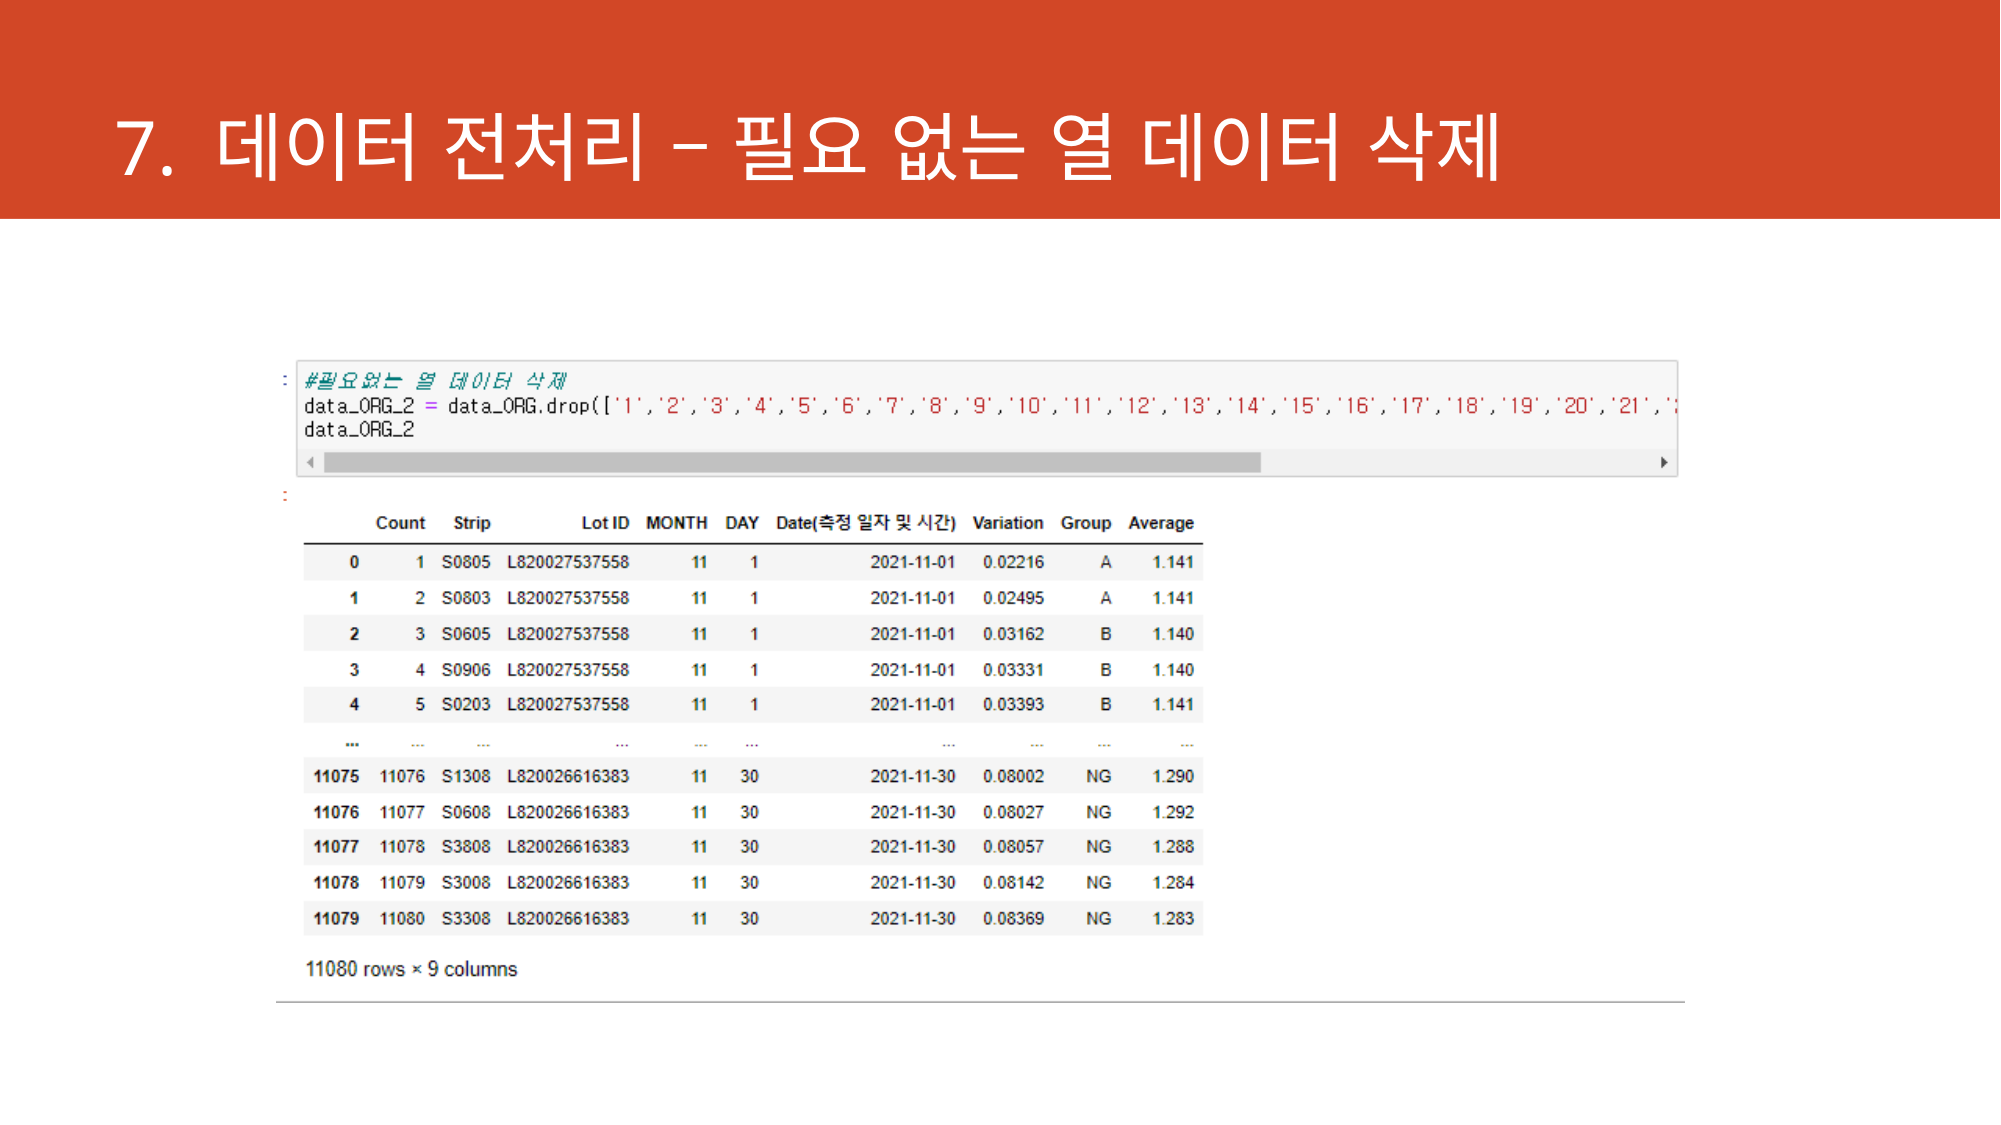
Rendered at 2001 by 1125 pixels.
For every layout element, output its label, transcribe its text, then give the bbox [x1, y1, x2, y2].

picture [276, 354, 1685, 1003]
title 7. 데이터 전처리 – 필요 없는 열 데이터 삭제 [99, 0, 1863, 199]
